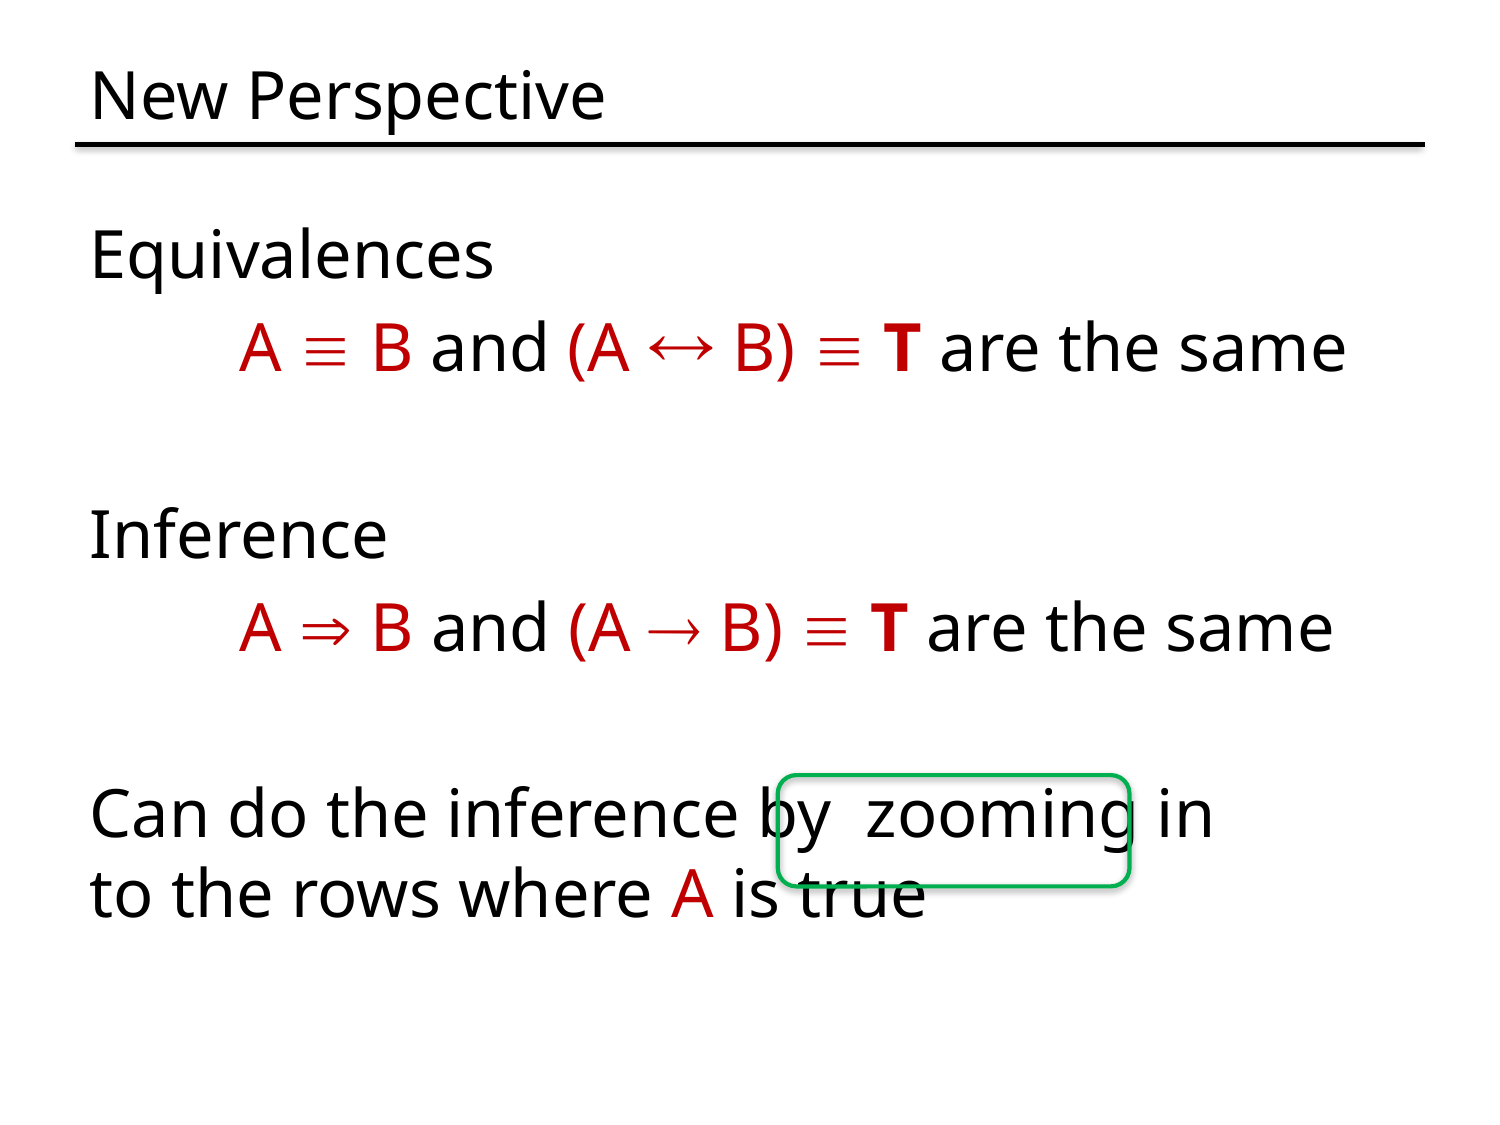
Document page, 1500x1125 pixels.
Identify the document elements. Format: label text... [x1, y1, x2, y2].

title New Perspective [75, 45, 1425, 145]
list Equivalences A  B and (A  B)  T are the same Inference A ⇒ B and (A  B)  T are the same Can do the inference by zooming in to the rows where A is true [75, 204, 1425, 1048]
text_box [775, 773, 1132, 889]
